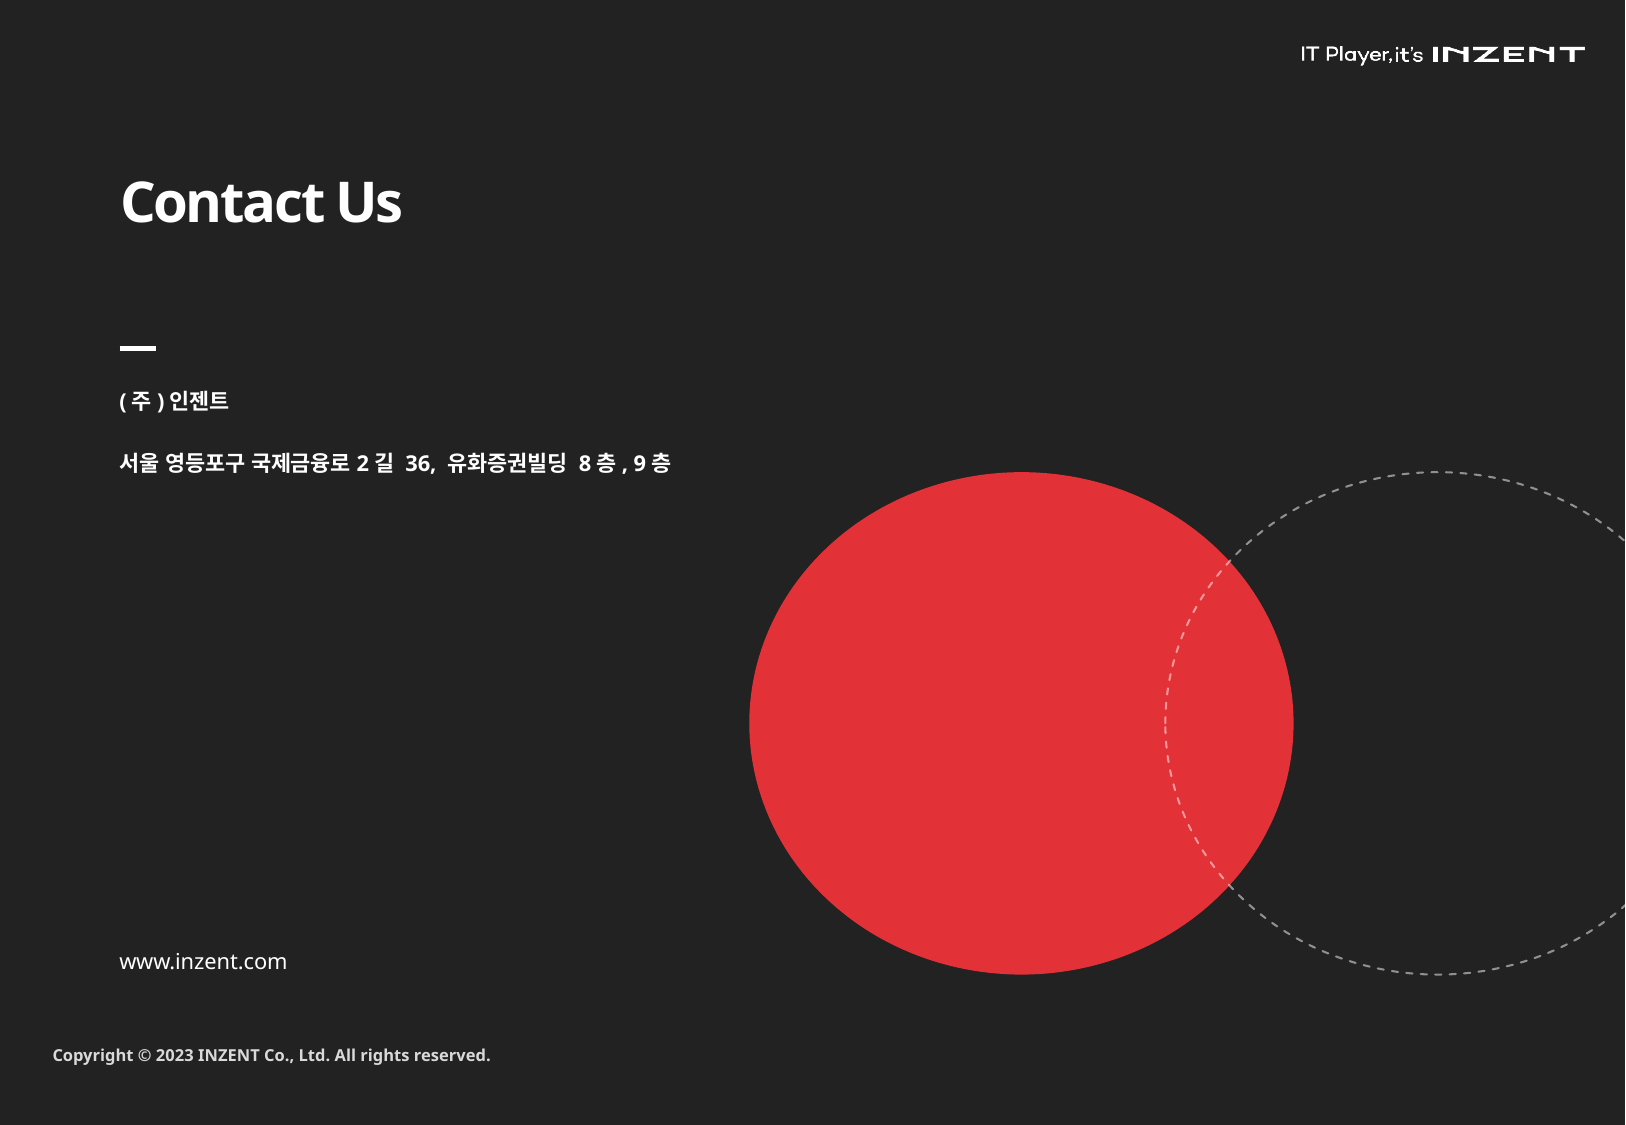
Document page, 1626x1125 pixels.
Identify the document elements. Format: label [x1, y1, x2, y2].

picture [1293, 36, 1593, 75]
